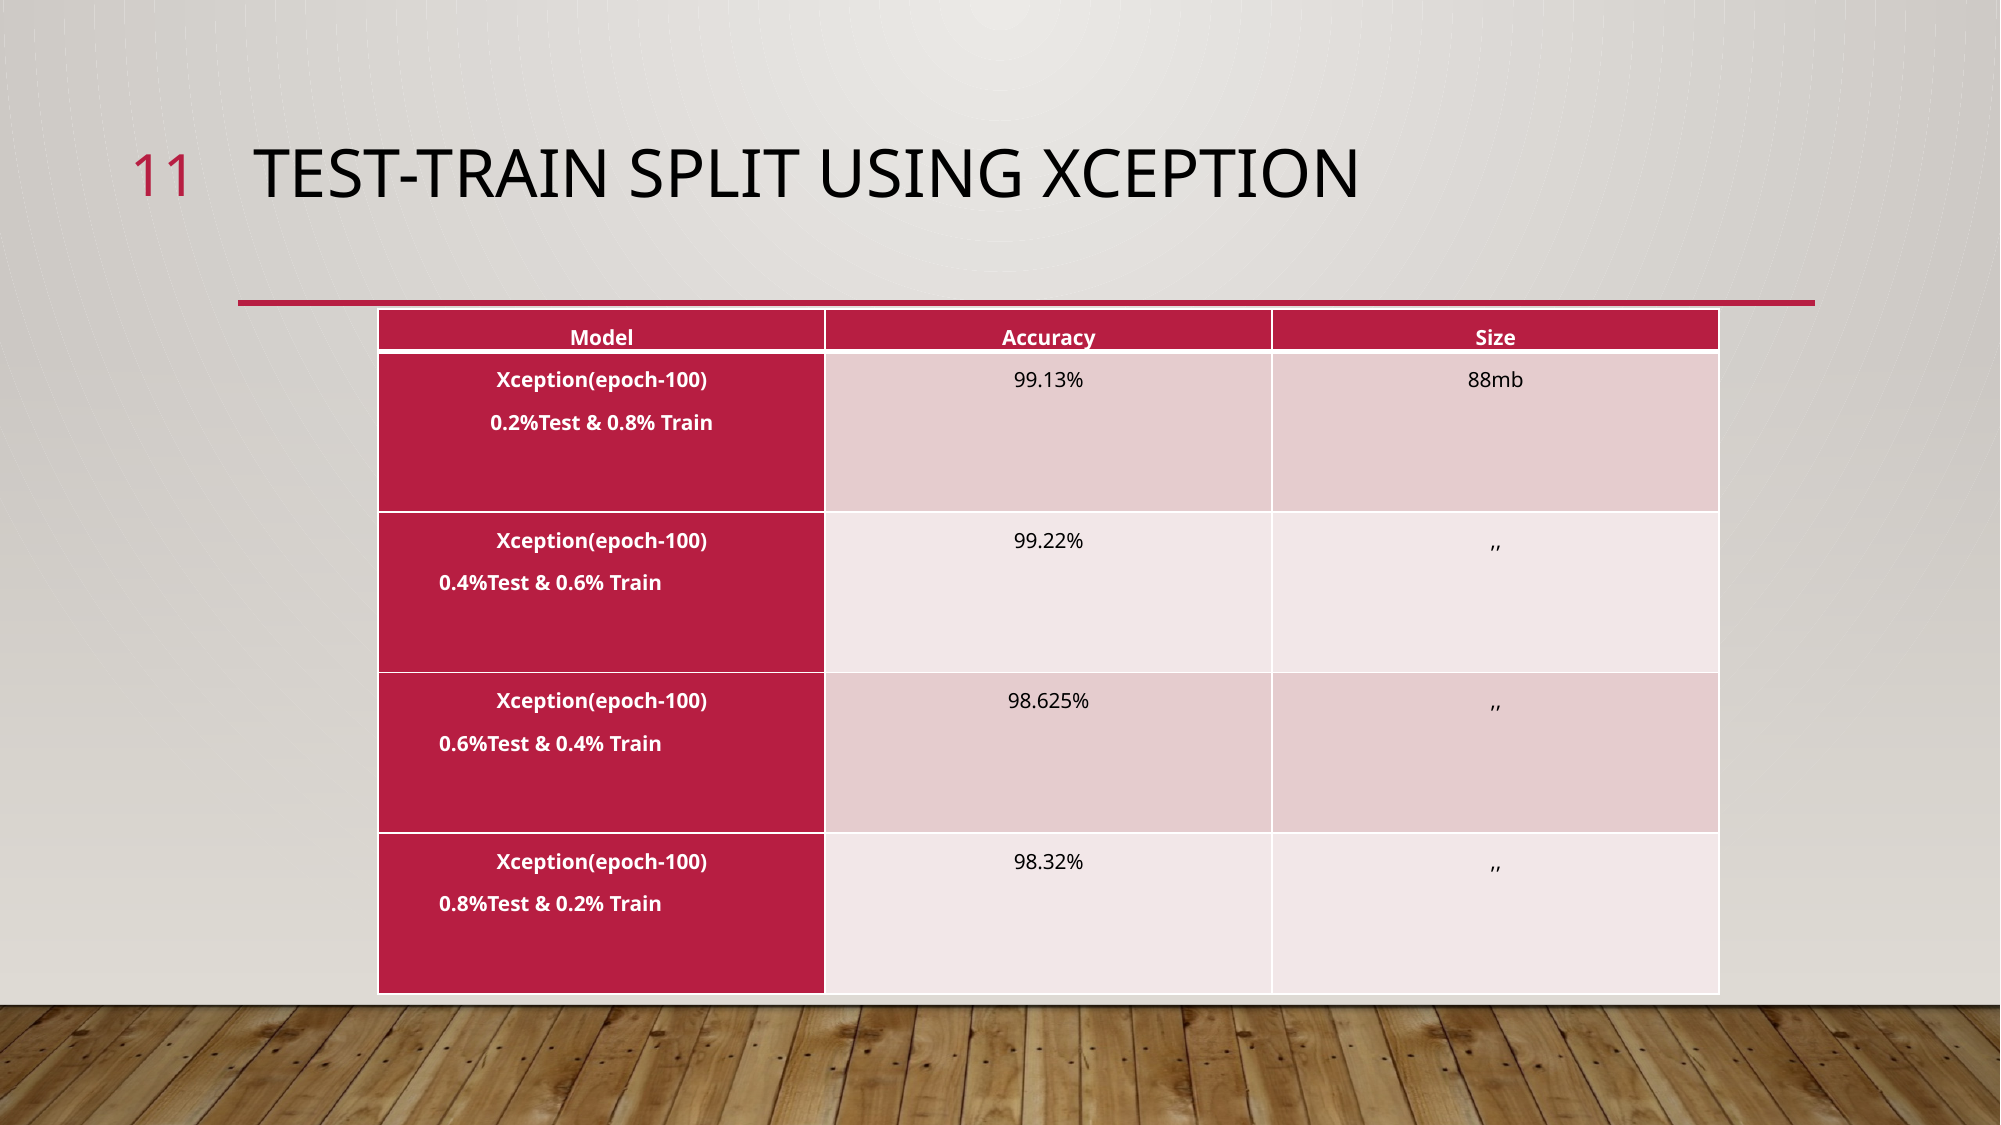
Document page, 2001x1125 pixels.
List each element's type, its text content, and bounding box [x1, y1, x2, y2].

table_cell Xception(epoch-100) 0.6%Test & 0.4% Train [379, 673, 824, 832]
table_header Accuracy [826, 310, 1271, 349]
table_cell 98.625% [826, 673, 1271, 832]
table_cell 98.32% [826, 834, 1271, 993]
table_cell ,, [1273, 834, 1718, 993]
table_header Size [1273, 310, 1718, 349]
table_cell Xception(epoch-100) 0.8%Test & 0.2% Train [379, 834, 824, 993]
picture [0, 1005, 2000, 1125]
table_header Model [379, 310, 824, 349]
table_cell Xception(epoch-100) 0.2%Test & 0.8% Train [379, 354, 824, 511]
table_cell ,, [1273, 513, 1718, 672]
slide_number 11 [78, 131, 212, 214]
title Test-train split using xception [238, 131, 1814, 305]
table_cell Xception(epoch-100) 0.4%Test & 0.6% Train [379, 513, 824, 672]
table_cell ,, [1273, 673, 1718, 832]
table_cell 88mb [1273, 354, 1718, 511]
table_cell 99.22% [826, 513, 1271, 672]
table_cell 99.13% [826, 354, 1271, 511]
